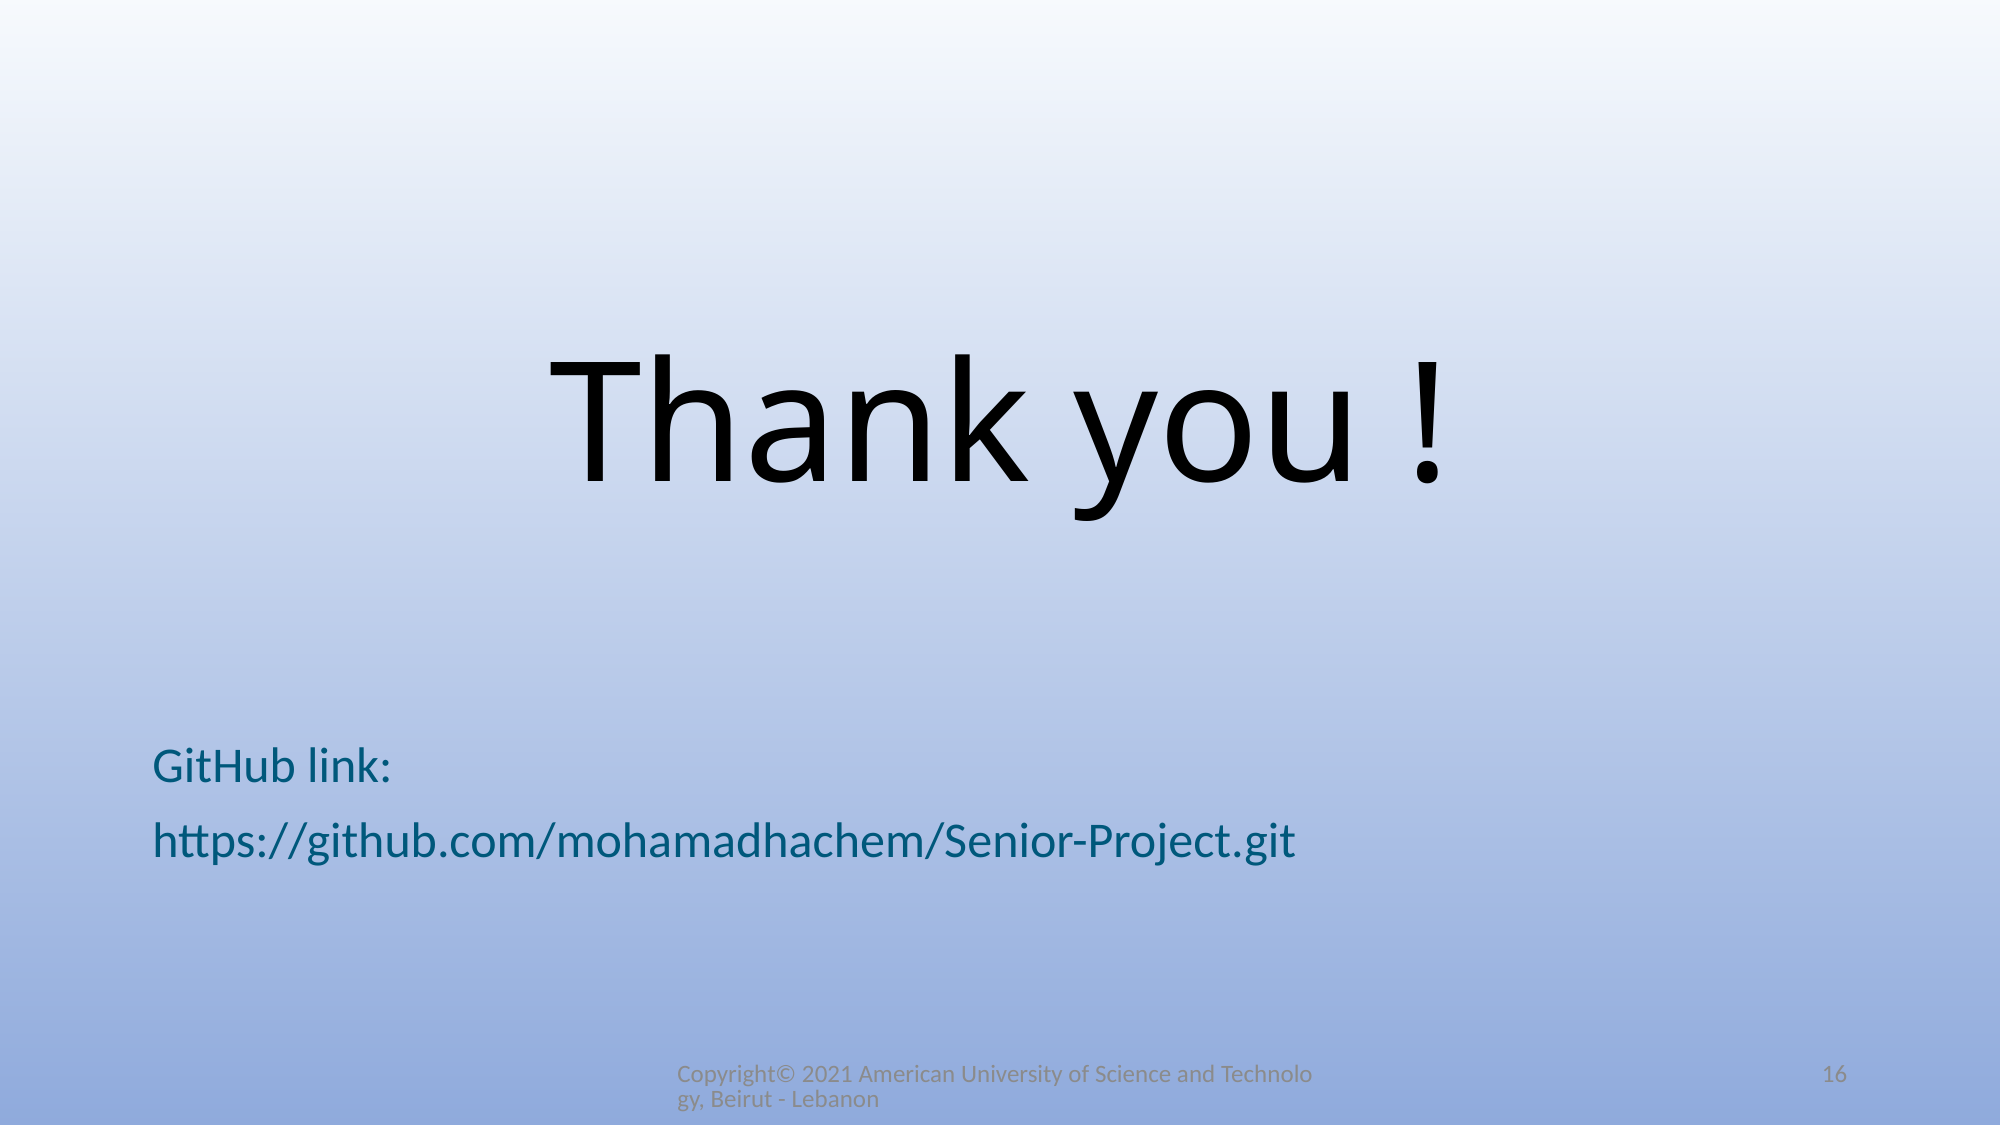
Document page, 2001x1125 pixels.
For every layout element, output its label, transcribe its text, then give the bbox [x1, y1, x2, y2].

footer Copyright© 2021 American University of Science and Technology, Beirut - Lebanon [662, 1042, 1338, 1103]
slide_number 16 [1412, 1042, 1863, 1103]
list Thank you ! GitHub link: https://github.com/mohamadhachem/Senior-Project.git [137, 329, 1863, 1014]
